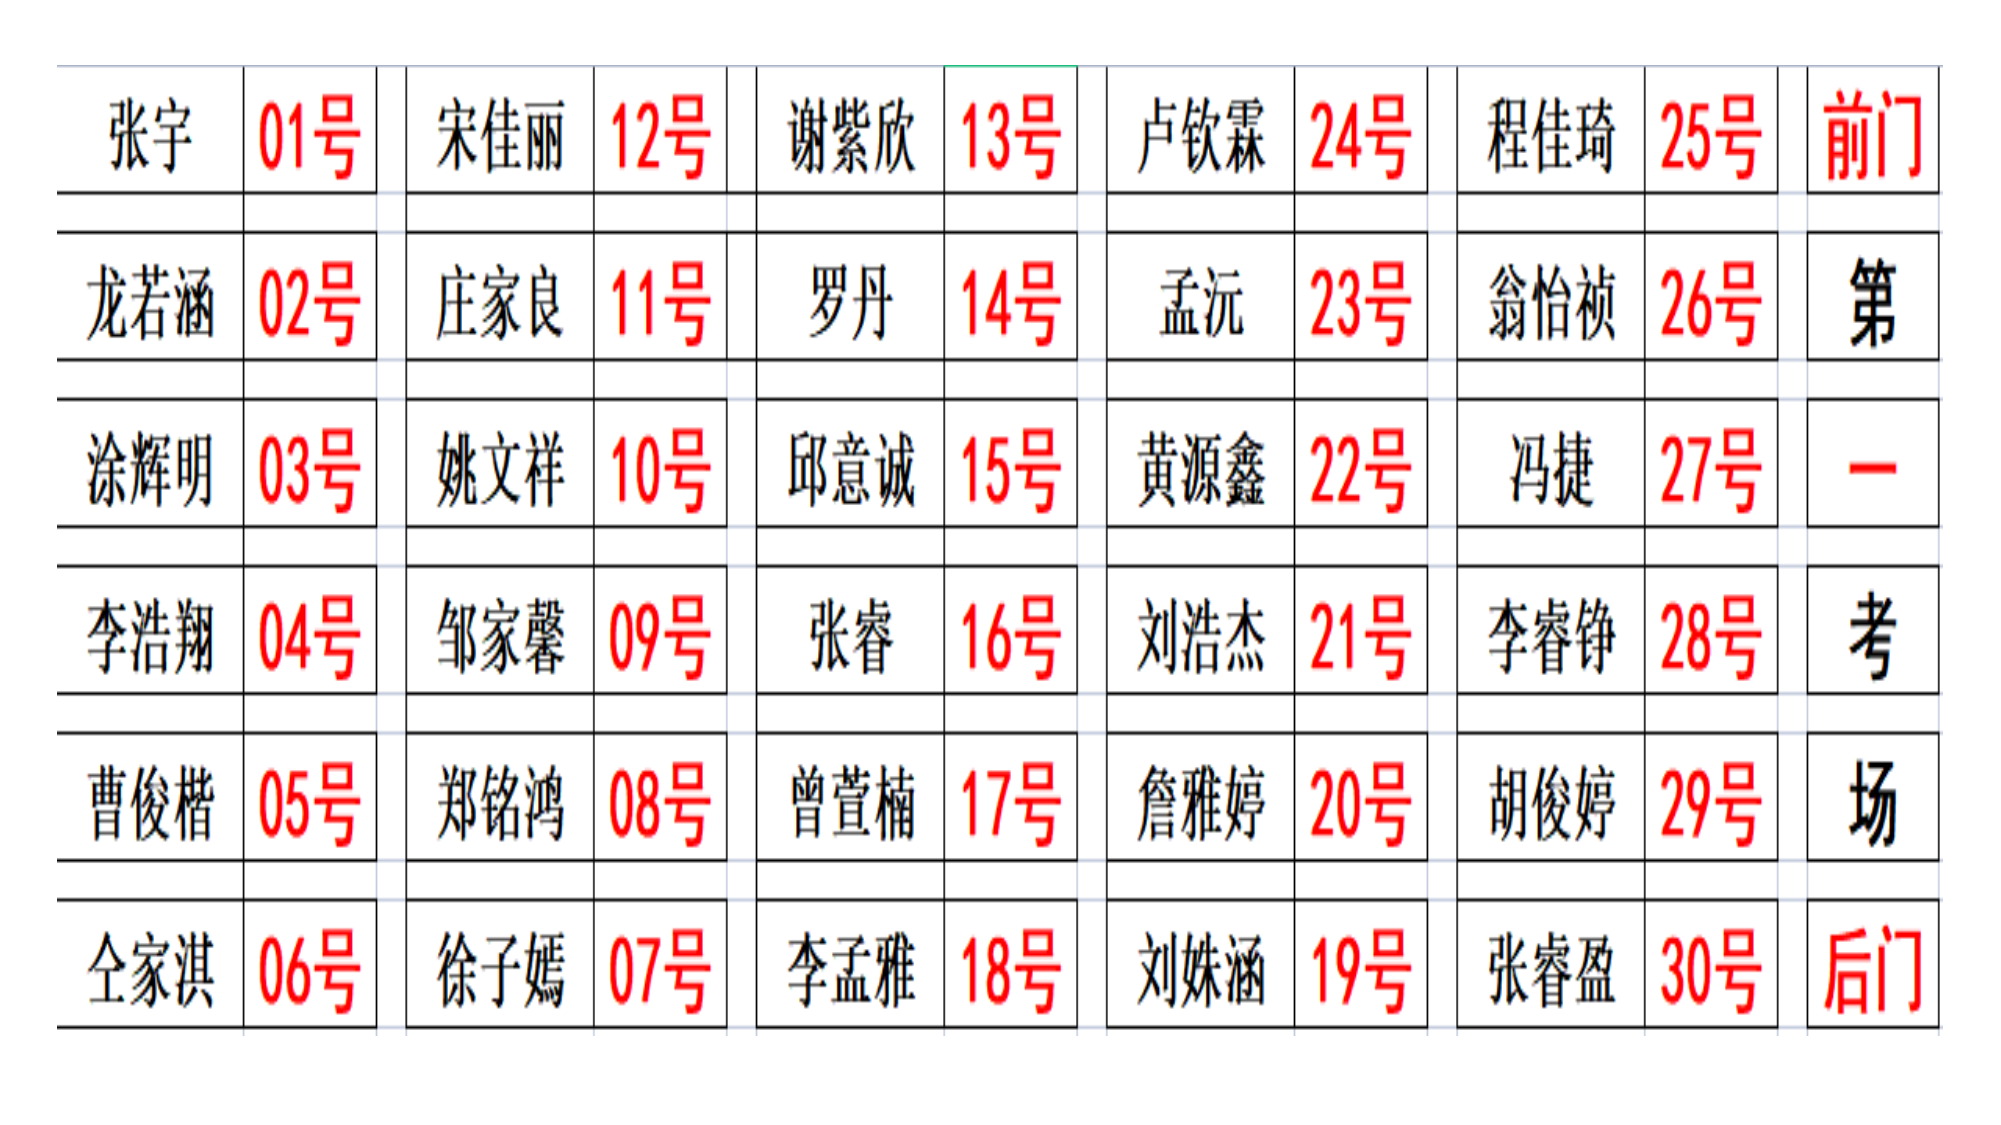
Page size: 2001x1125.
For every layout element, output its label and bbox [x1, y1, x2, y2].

picture [57, 65, 1943, 1036]
